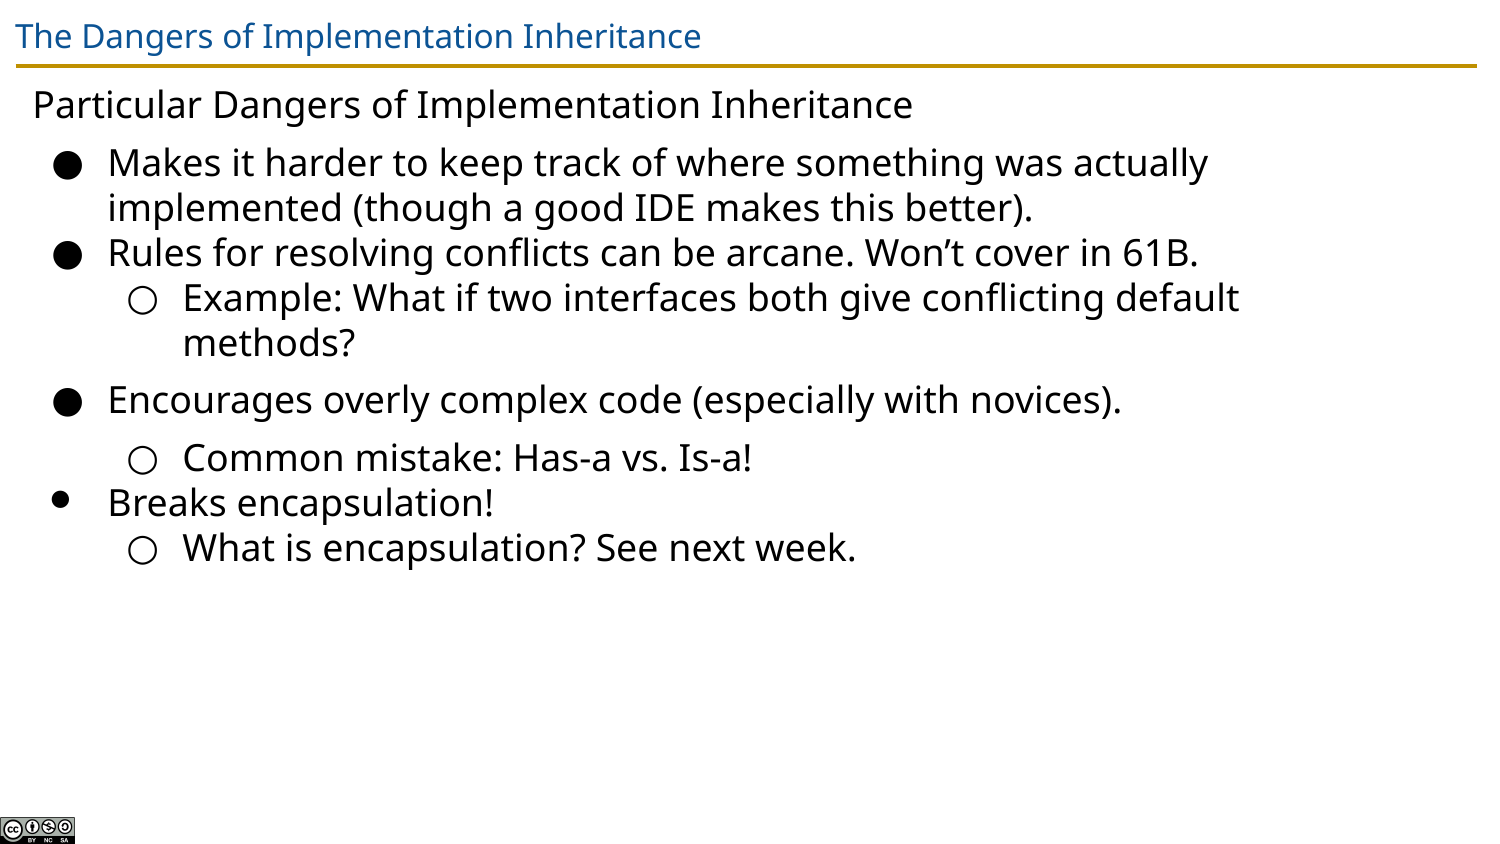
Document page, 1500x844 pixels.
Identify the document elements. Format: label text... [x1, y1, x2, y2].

title The Dangers of Implementation Inheritance [0, 0, 1398, 65]
list Particular Dangers of Implementation Inheritance Makes it harder to keep track of where something was actually implemented (though a good IDE makes this better). Rules for resolving conflicts can be arcane. Won’t cover in 61B. Example: What if two interfaces both give conflicting default methods? Encourages overly complex code (especially with novices). Common mistake: Has-a vs. Is-a! Breaks encapsulation! What is encapsulation? See next week. [17, 65, 1416, 627]
picture [0, 817, 75, 844]
